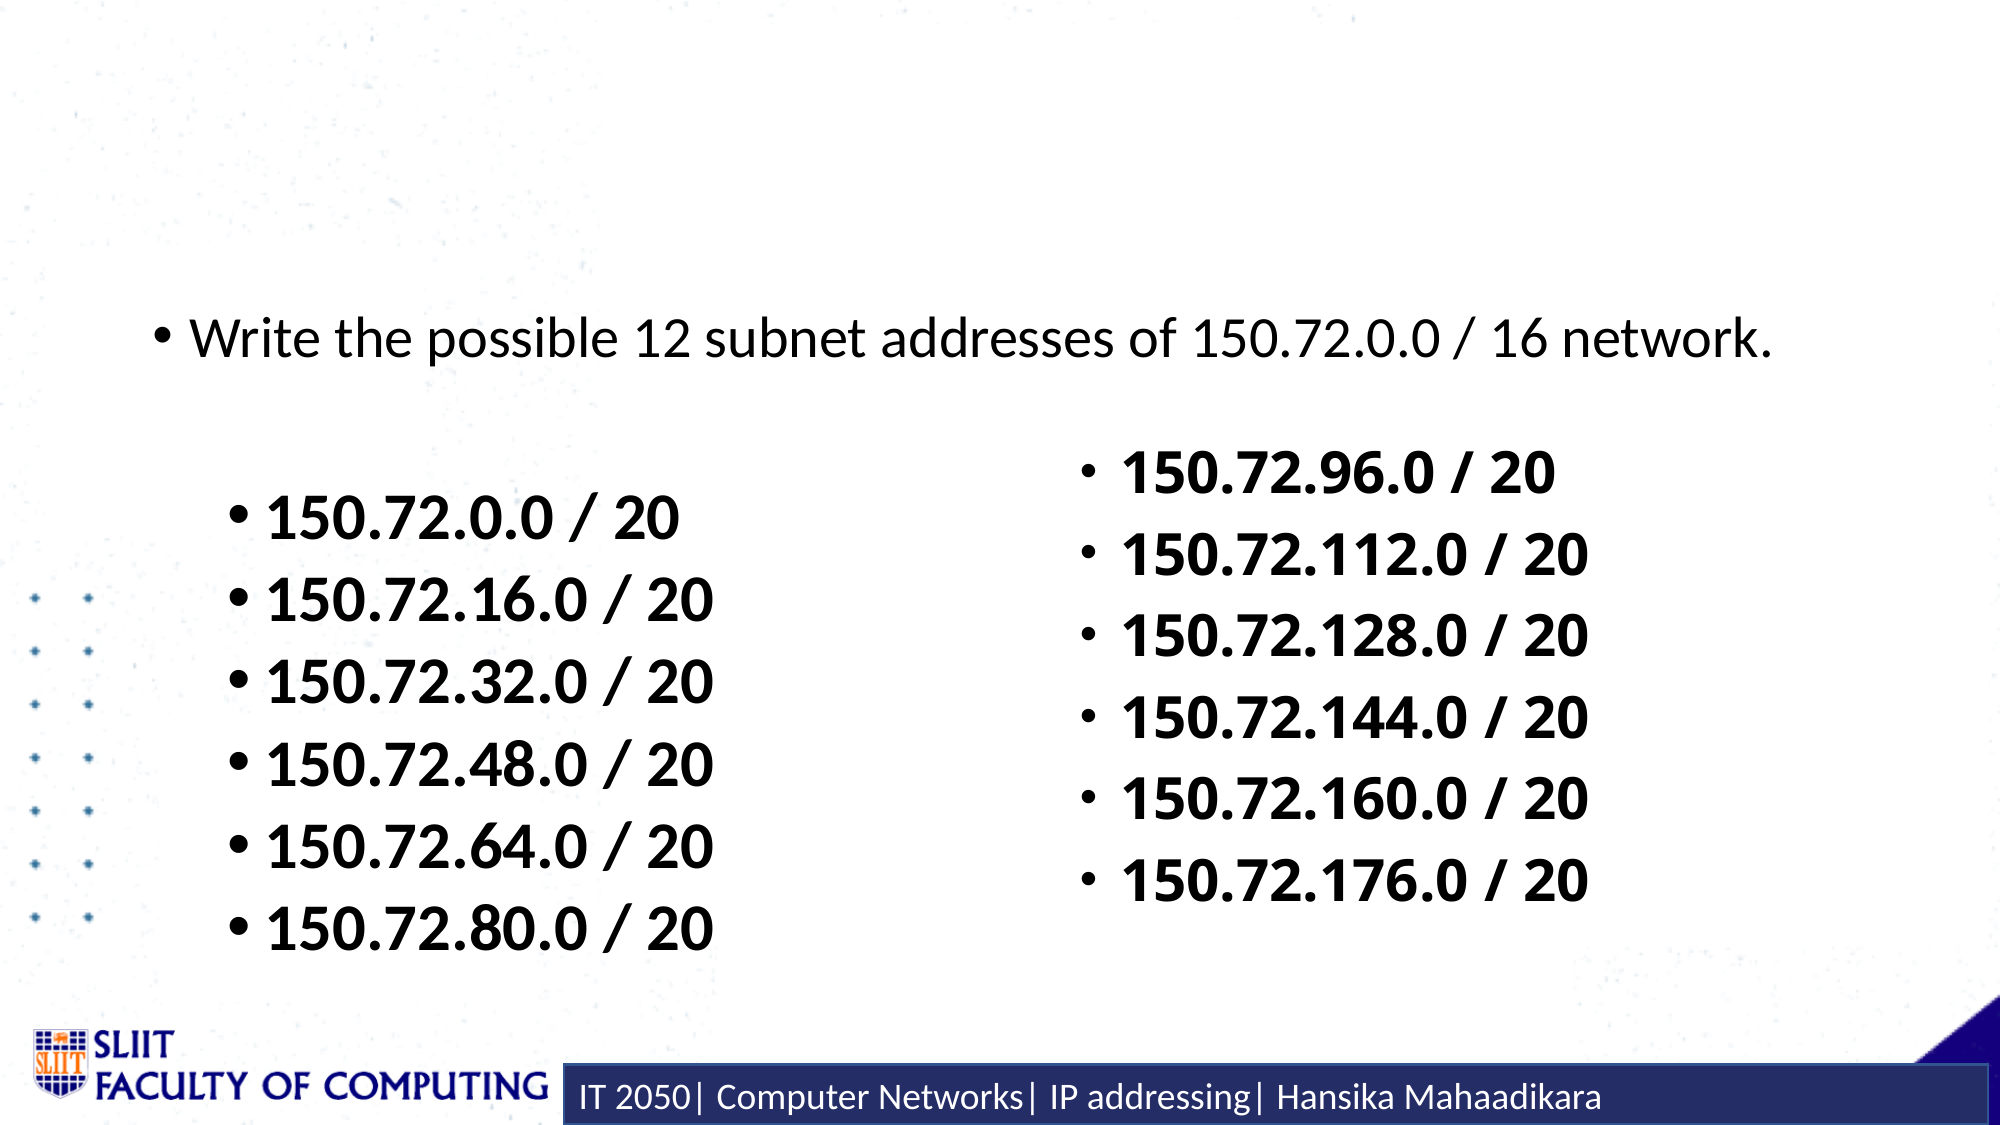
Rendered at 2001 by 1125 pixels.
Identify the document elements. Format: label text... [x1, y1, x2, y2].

text_box 150.72.96.0 / 20 150.72.112.0 / 20 150.72.128.0 / 20 150.72.144.0 / 20 150.72.160.0 / 20 150.72.176.0 / 20 [1000, 427, 1889, 1066]
picture [0, 0, 2000, 1125]
list Write the possible 12 subnet addresses of 150.72.0.0 / 16 network. 150.72.0.0 / 20 150.72.16.0 / 20 150.72.32.0 / 20 150.72.48.0 / 20 150.72.64.0 / 20 150.72.80.0 / 20 <> [137, 299, 1863, 1014]
